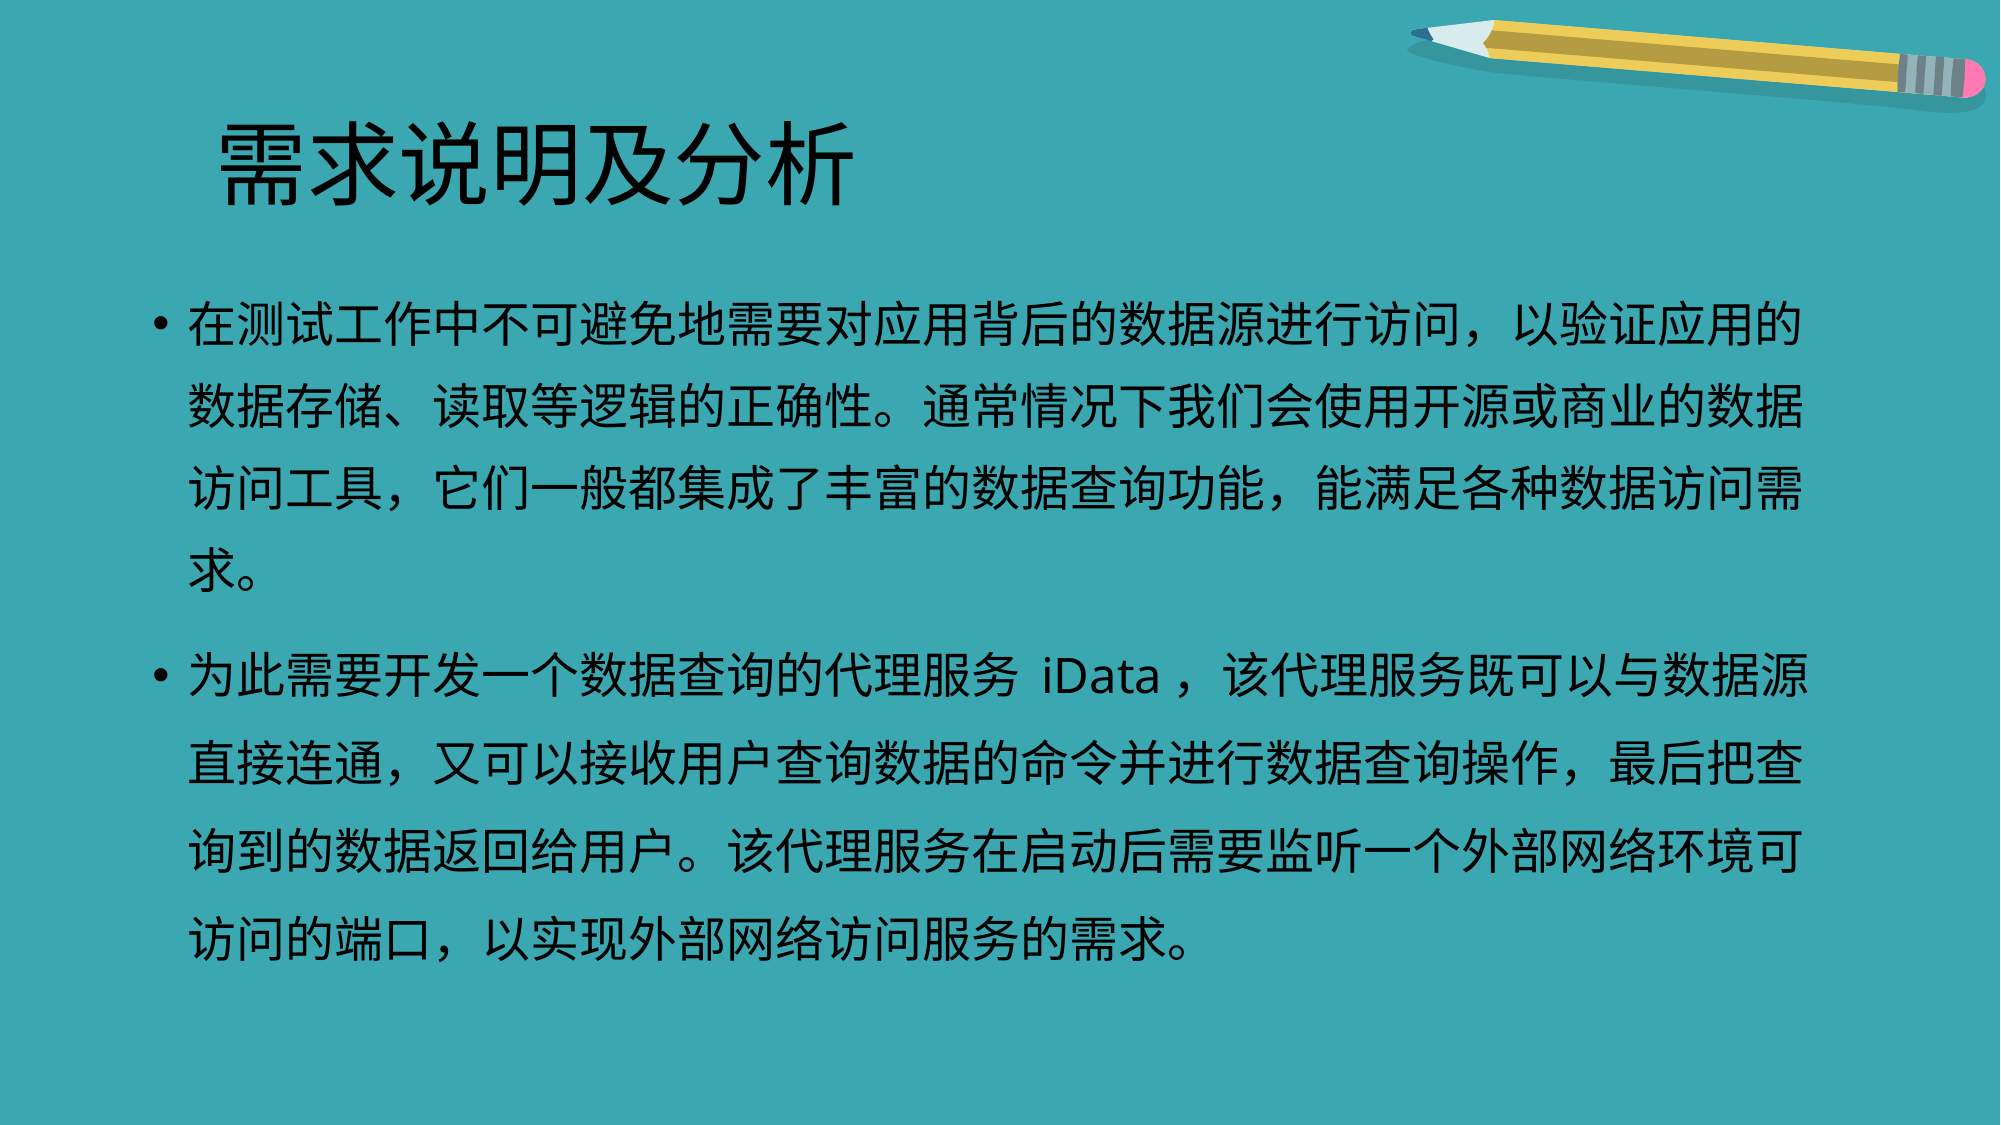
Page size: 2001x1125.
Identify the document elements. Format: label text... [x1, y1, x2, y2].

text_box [1403, 20, 1987, 117]
list 在测试工作中不可避免地需要对应用背后的数据源进行访问，以验证应用的数据存储、读取等逻辑的正确性。通常情况下我们会使用开源或商业的数据访问工具，它们一般都集成了丰富的数据查询功能，能满足各种数据访问需求。 为此需要开发一个数据查询的代理服务 iData，该代理服务既可以与数据源直接连通，又可以接收用户查询数据的命令并进行数据查询操作，最后把查询到的数据返回给用户。该代理服务在启动后需要监听一个外部网络环境可访问的端口，以实现外部网络访问服务的需求。 [137, 262, 1863, 977]
title 需求说明及分析 [137, 59, 1863, 262]
